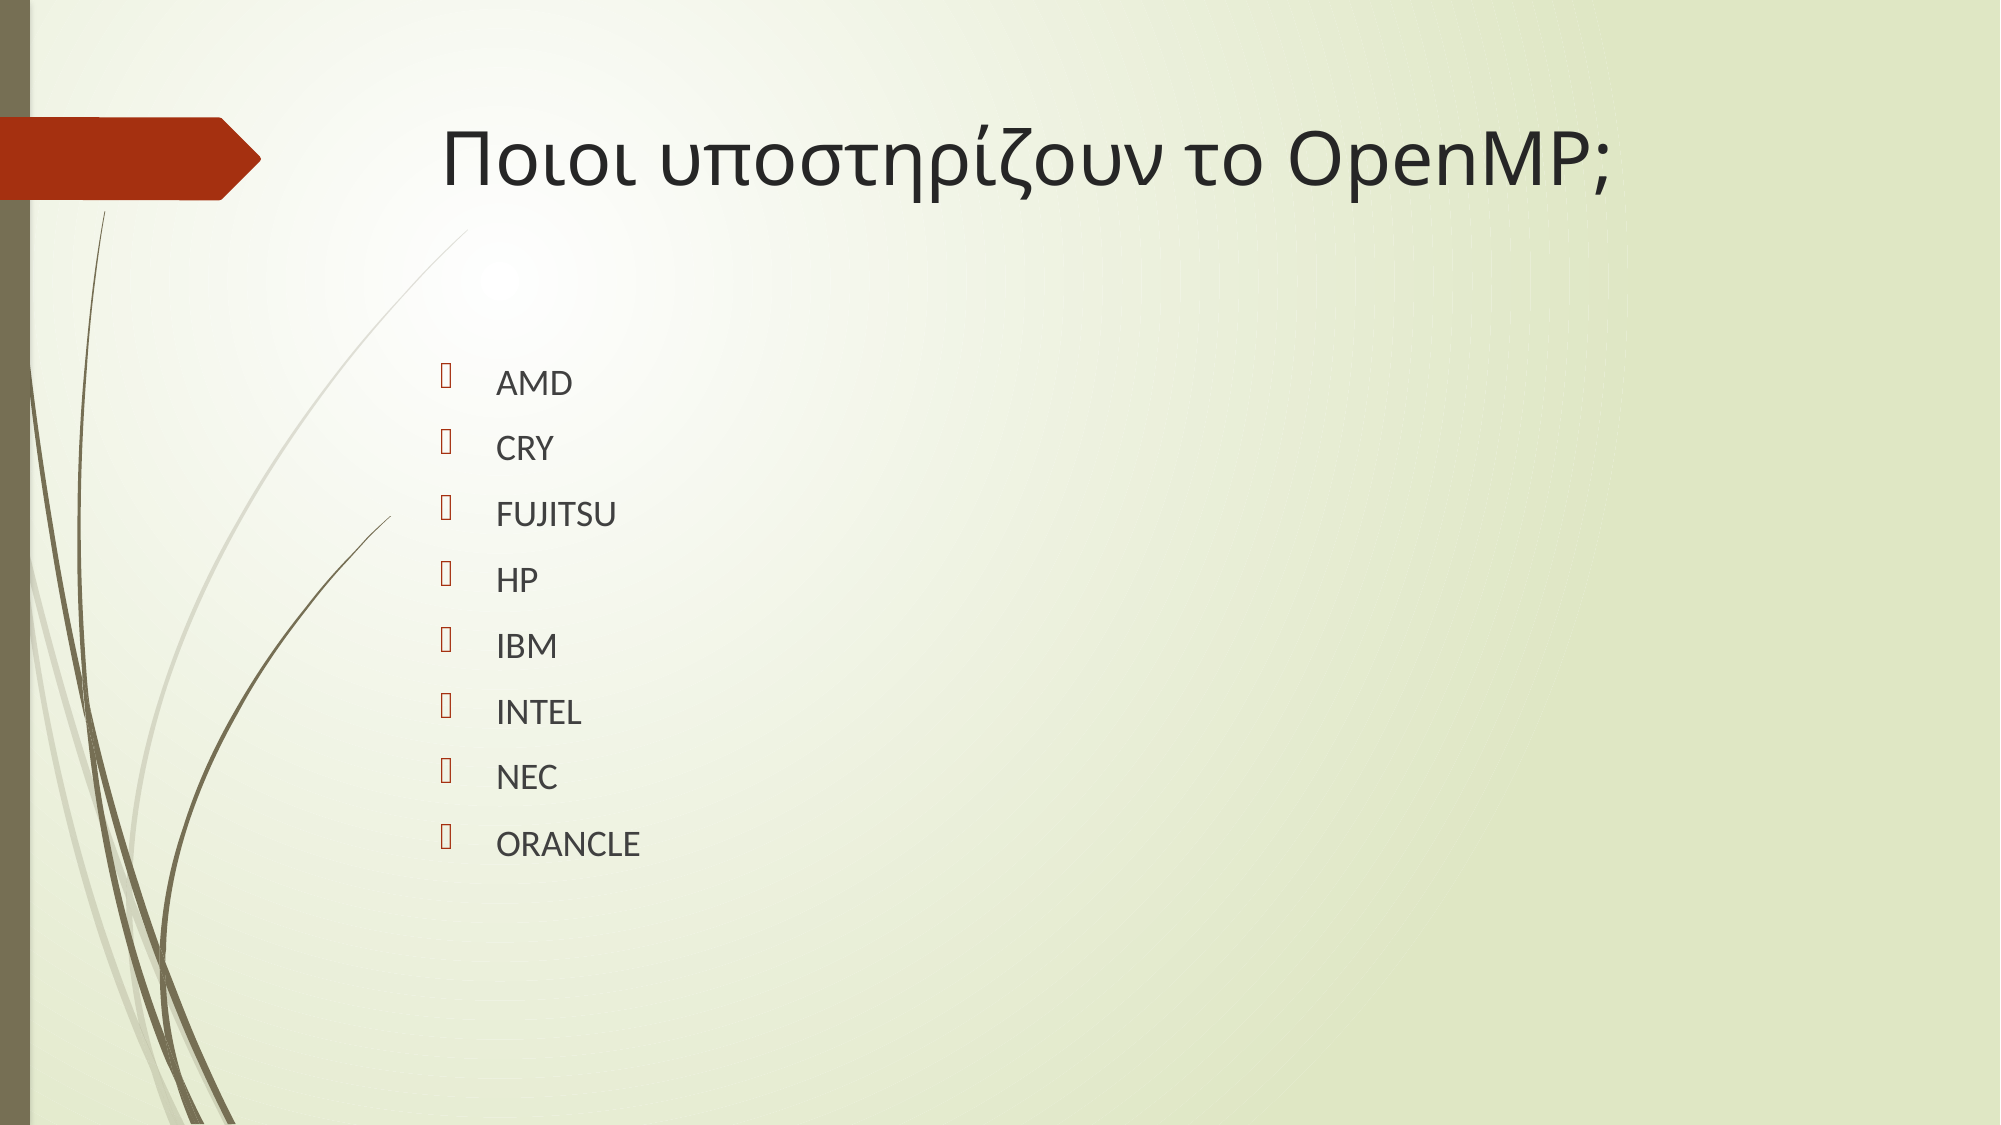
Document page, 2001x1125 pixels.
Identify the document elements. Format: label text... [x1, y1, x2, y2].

list AMD CRY FUJITSU HP IBM INTEL NEC ORANCLE [424, 350, 1888, 970]
title Ποιοι υποστηρίζουν το OpenMP; [425, 102, 1888, 313]
